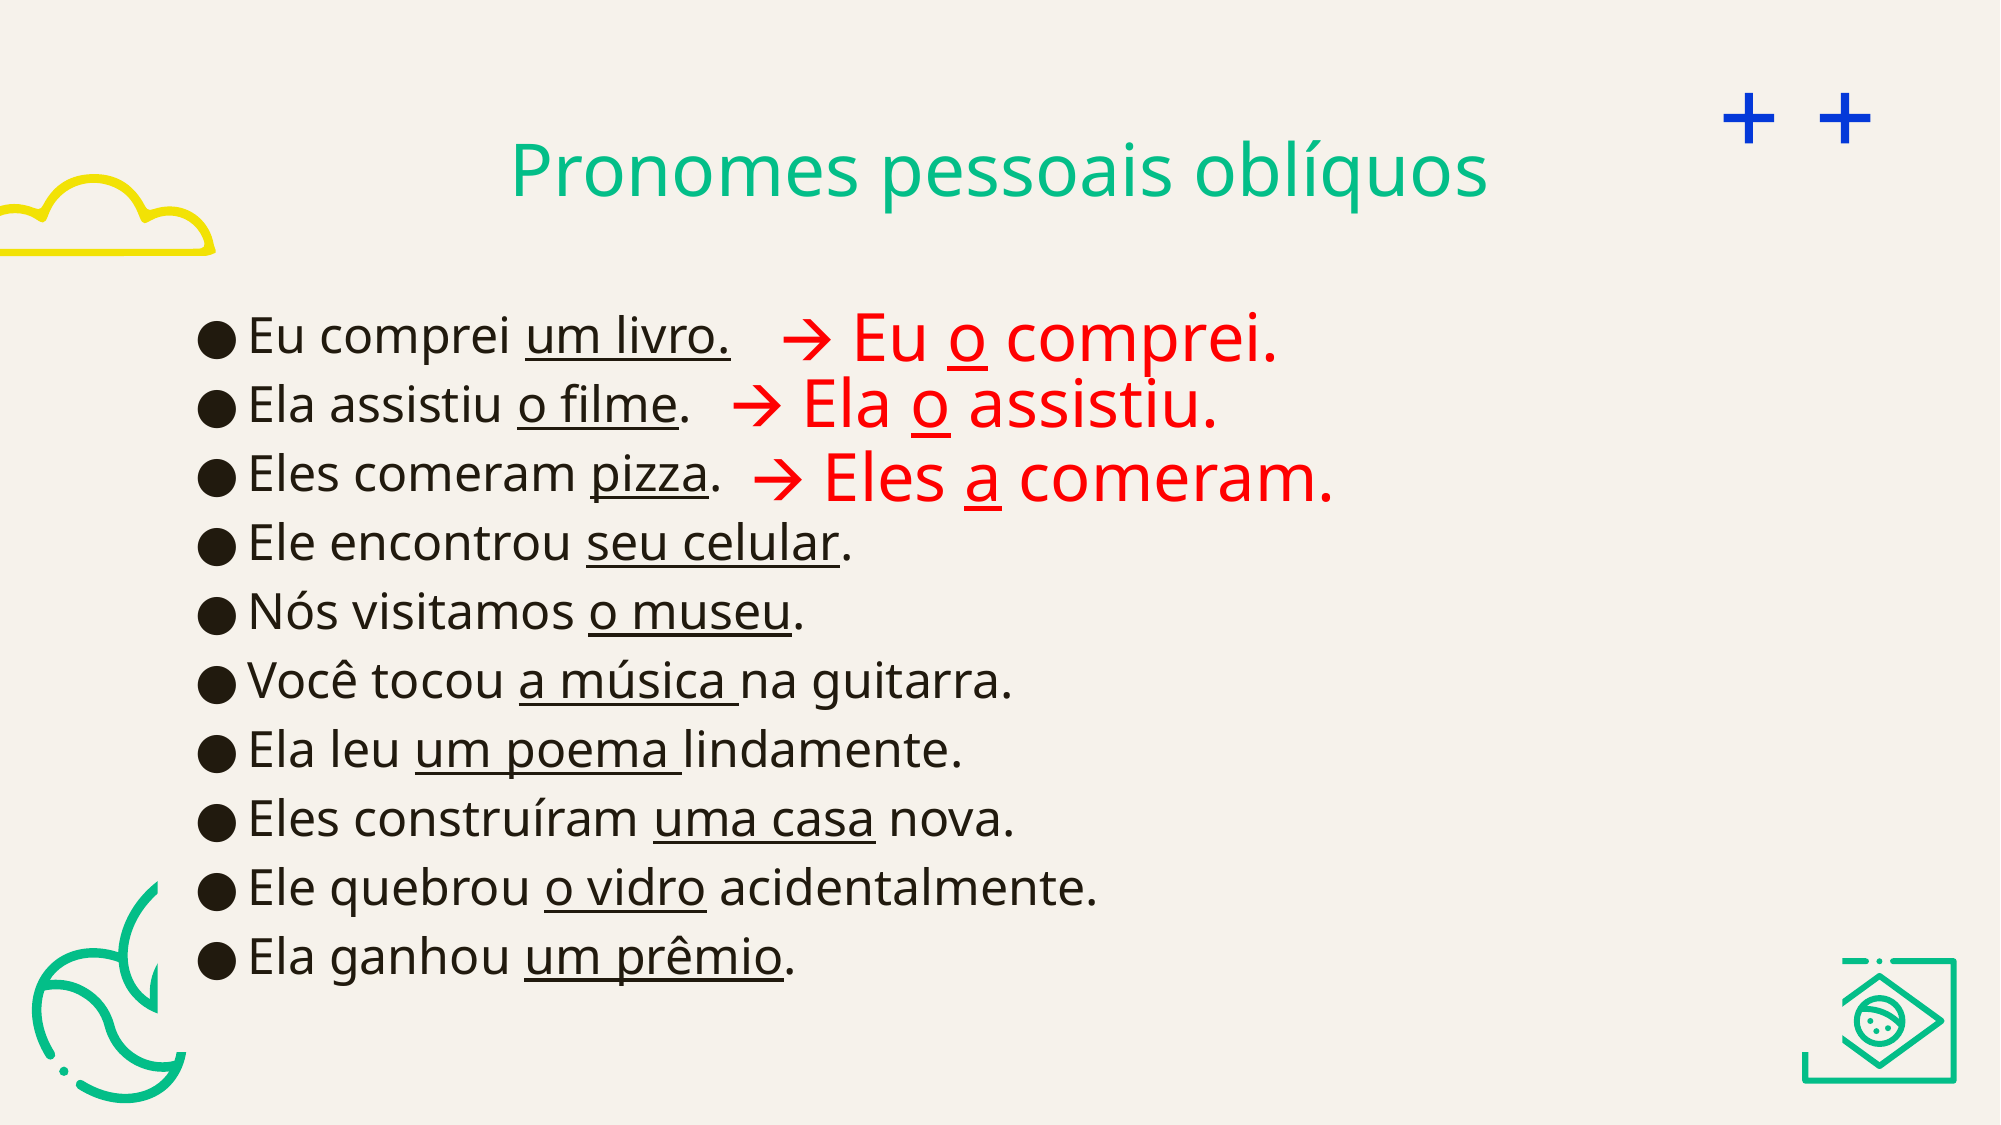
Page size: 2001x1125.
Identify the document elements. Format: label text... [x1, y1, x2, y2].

text_box 🡪 Ela o assistiu. [692, 334, 1516, 454]
title Pronomes pessoais oblíquos [156, 117, 1844, 254]
list Eu comprei um livro. Ela assistiu o filme. Eles comeram pizza. Ele encontrou seu celular. Nós visitamos o museu. Você tocou a música na guitarra. Ela leu um poema lindamente. Eles construíram uma casa nova. Ele quebrou o vidro acidentalmente. Ela ganhou um prêmio. [157, 279, 1843, 1052]
text_box 🡪 Eu o comprei. [742, 267, 1566, 387]
text_box 🡪 Eles a comeram. [713, 407, 1662, 527]
